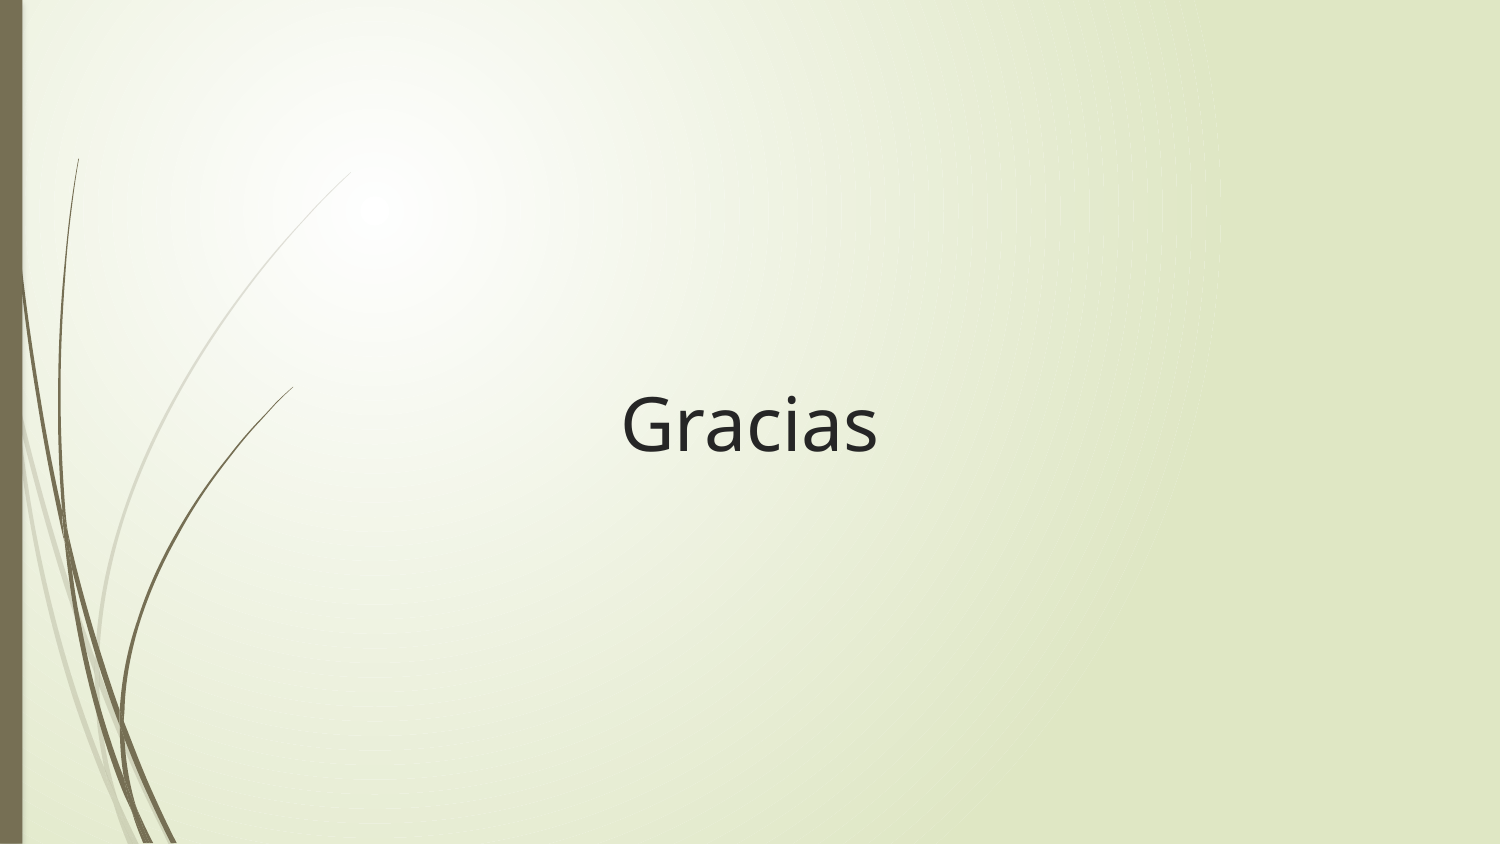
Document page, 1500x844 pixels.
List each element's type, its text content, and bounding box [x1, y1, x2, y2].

title Gracias [51, 352, 1449, 491]
